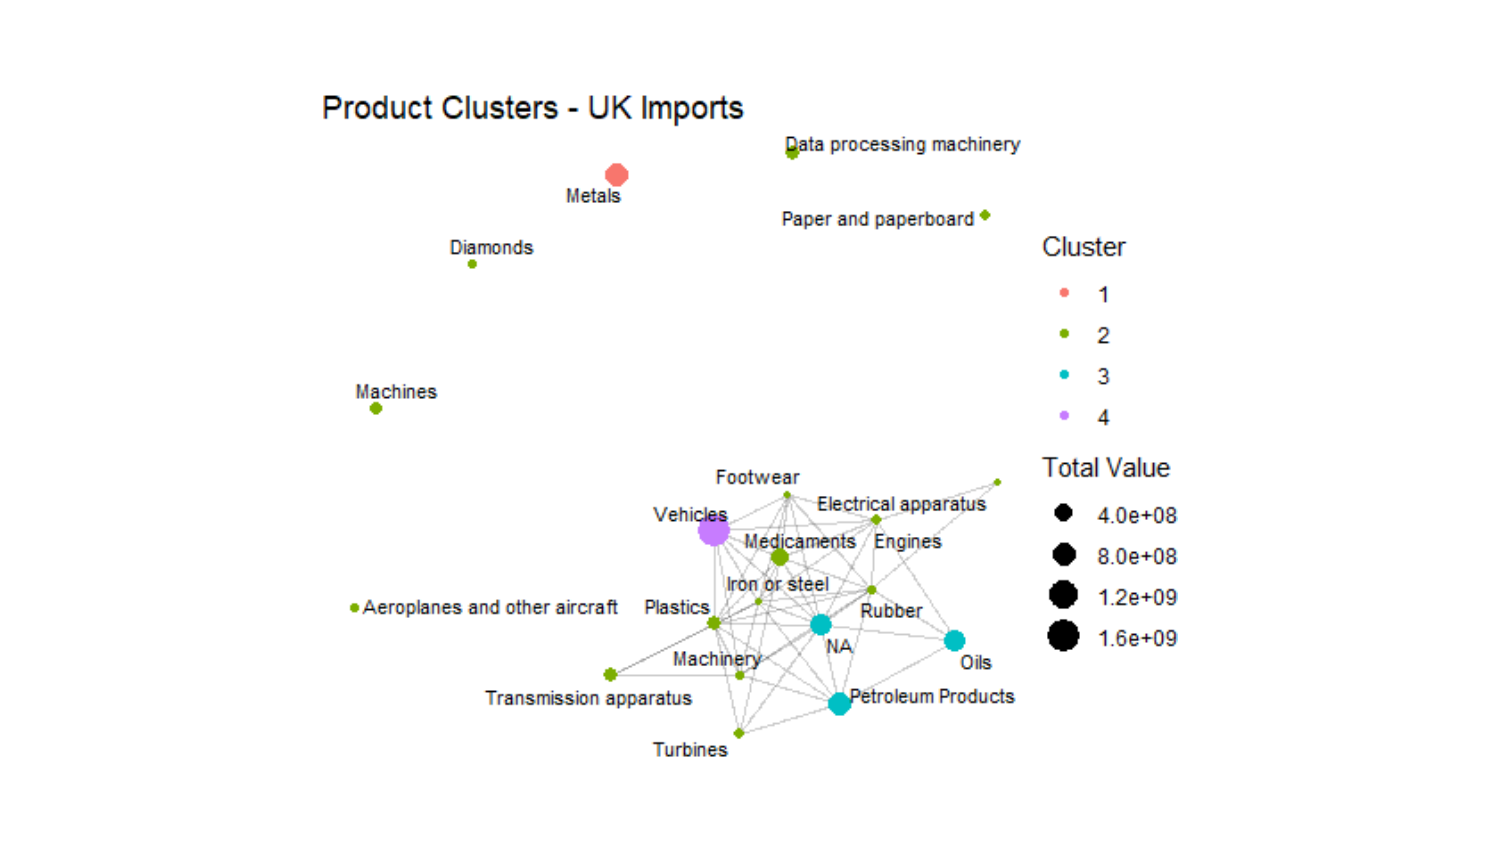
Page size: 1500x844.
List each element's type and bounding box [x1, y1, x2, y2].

picture [322, 79, 1178, 764]
